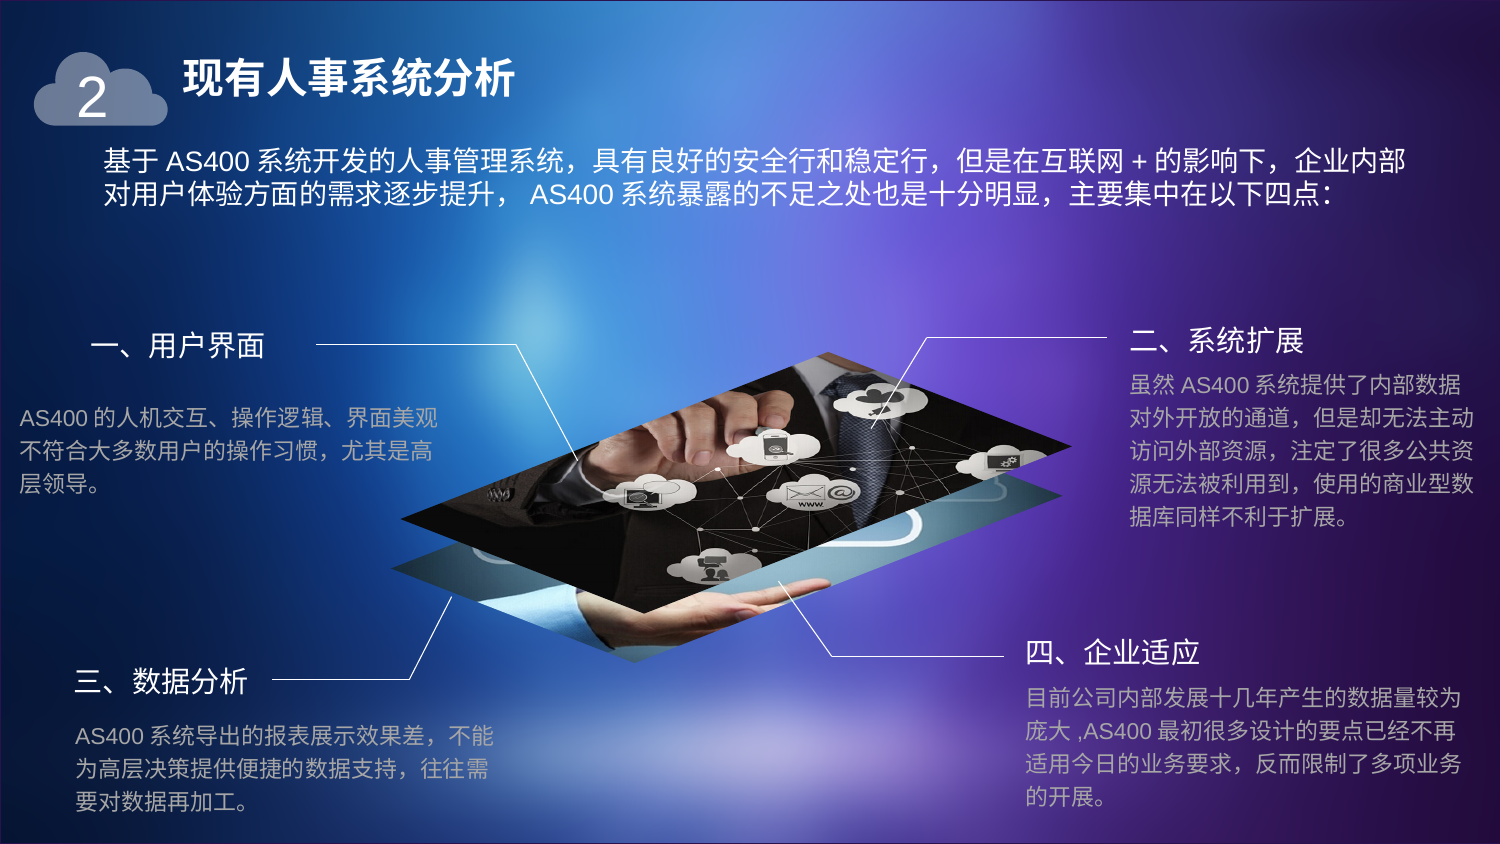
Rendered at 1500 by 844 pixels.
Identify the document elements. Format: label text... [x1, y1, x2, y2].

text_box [1114, 314, 1493, 495]
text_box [272, 596, 452, 655]
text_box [778, 581, 1005, 657]
picture [1, 1, 1500, 843]
text_box 基于AS400系统开发的人事管理系统，具有良好的安全行和稳定行，但是在互联网+的影响下，企业内部对用户体验方面的需求逐步提升，AS400系统暴露的不足之处也是十分明显，主要集中在以下四点： [88, 135, 1433, 218]
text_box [4, 319, 466, 504]
text_box [390, 473, 1063, 664]
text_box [59, 655, 521, 786]
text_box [1010, 627, 1493, 808]
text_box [33, 51, 168, 138]
text_box 现有人事系统分析 [167, 44, 732, 110]
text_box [871, 337, 1107, 429]
text_box [400, 351, 1072, 614]
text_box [466, 344, 578, 461]
